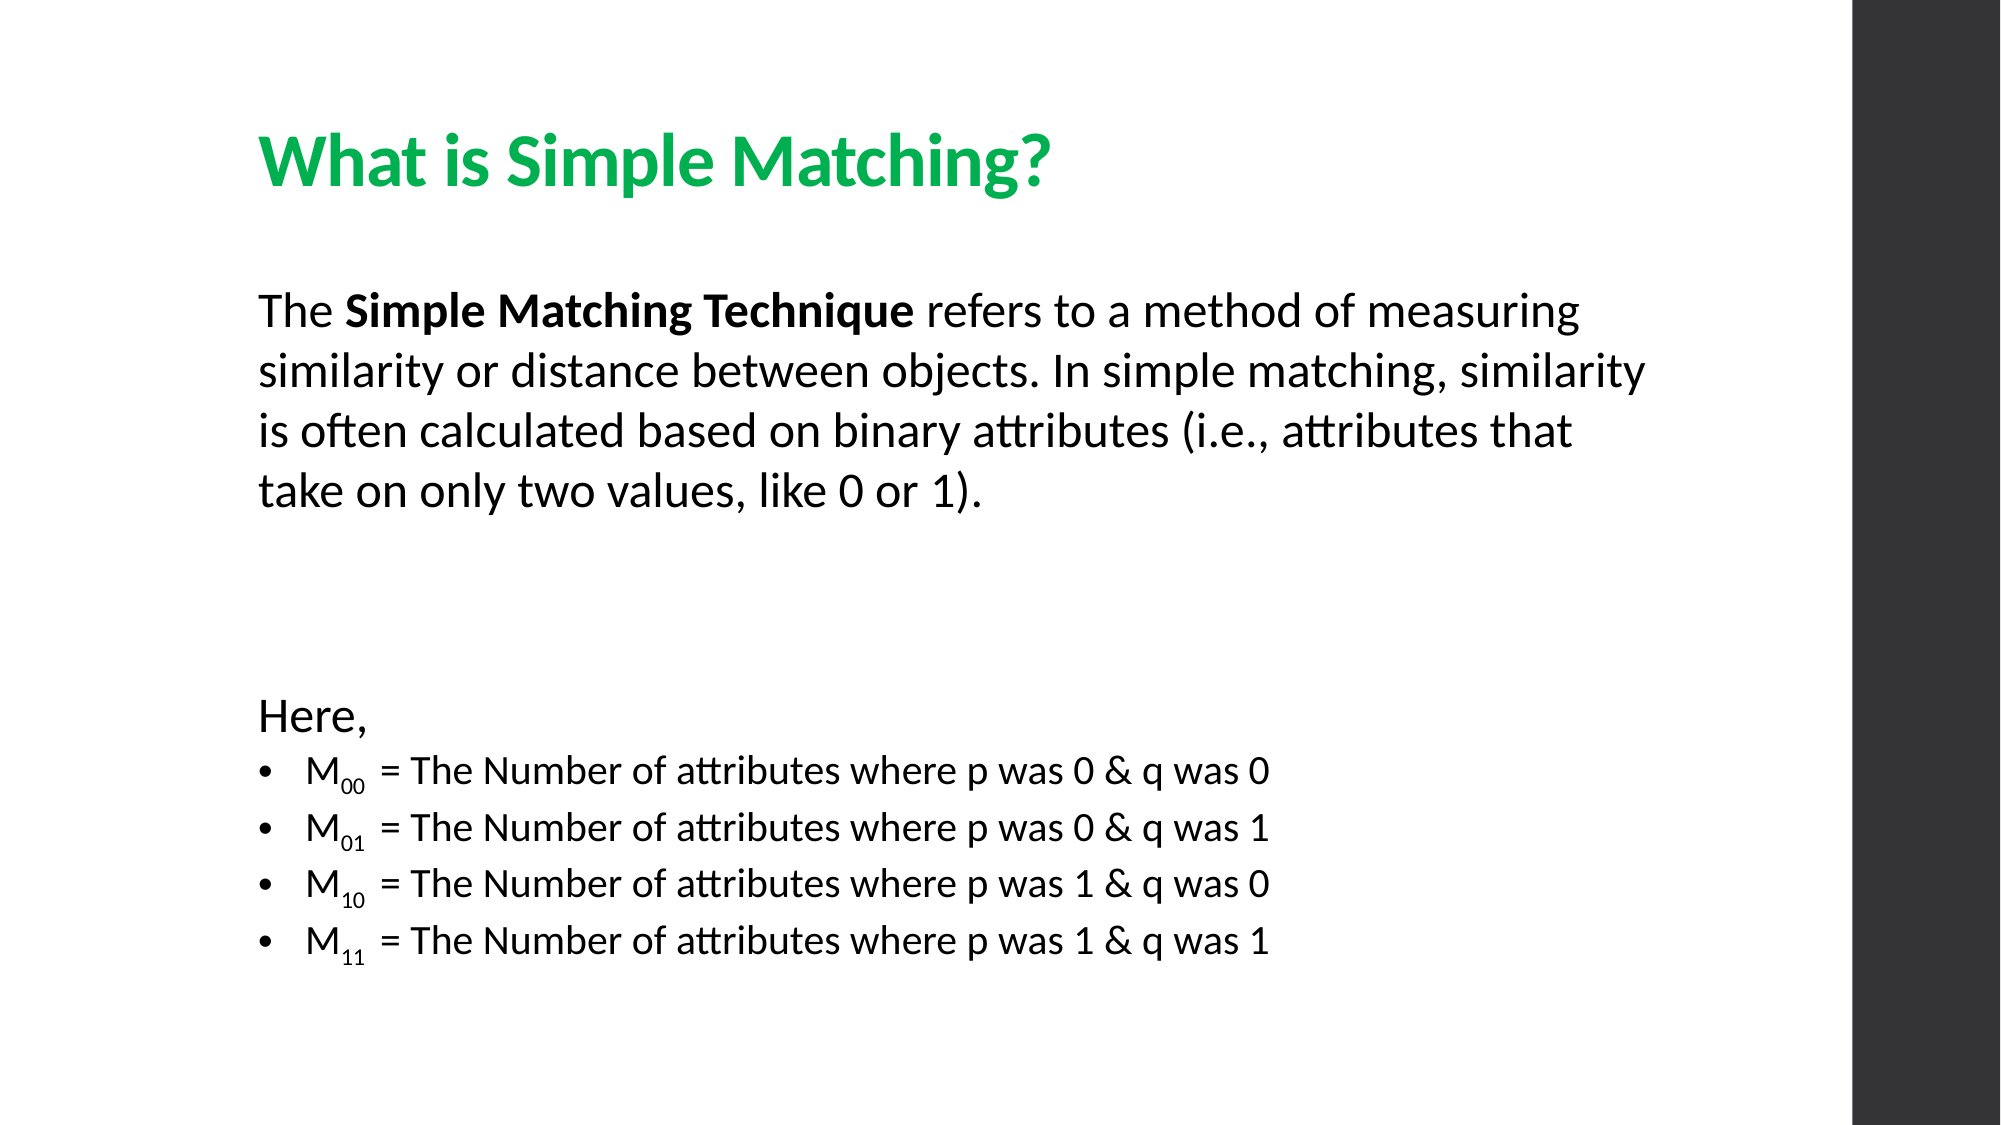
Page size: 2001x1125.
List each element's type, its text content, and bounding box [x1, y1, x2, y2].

picture [655, 495, 1345, 630]
title What is Simple Matching? [243, 112, 1887, 211]
